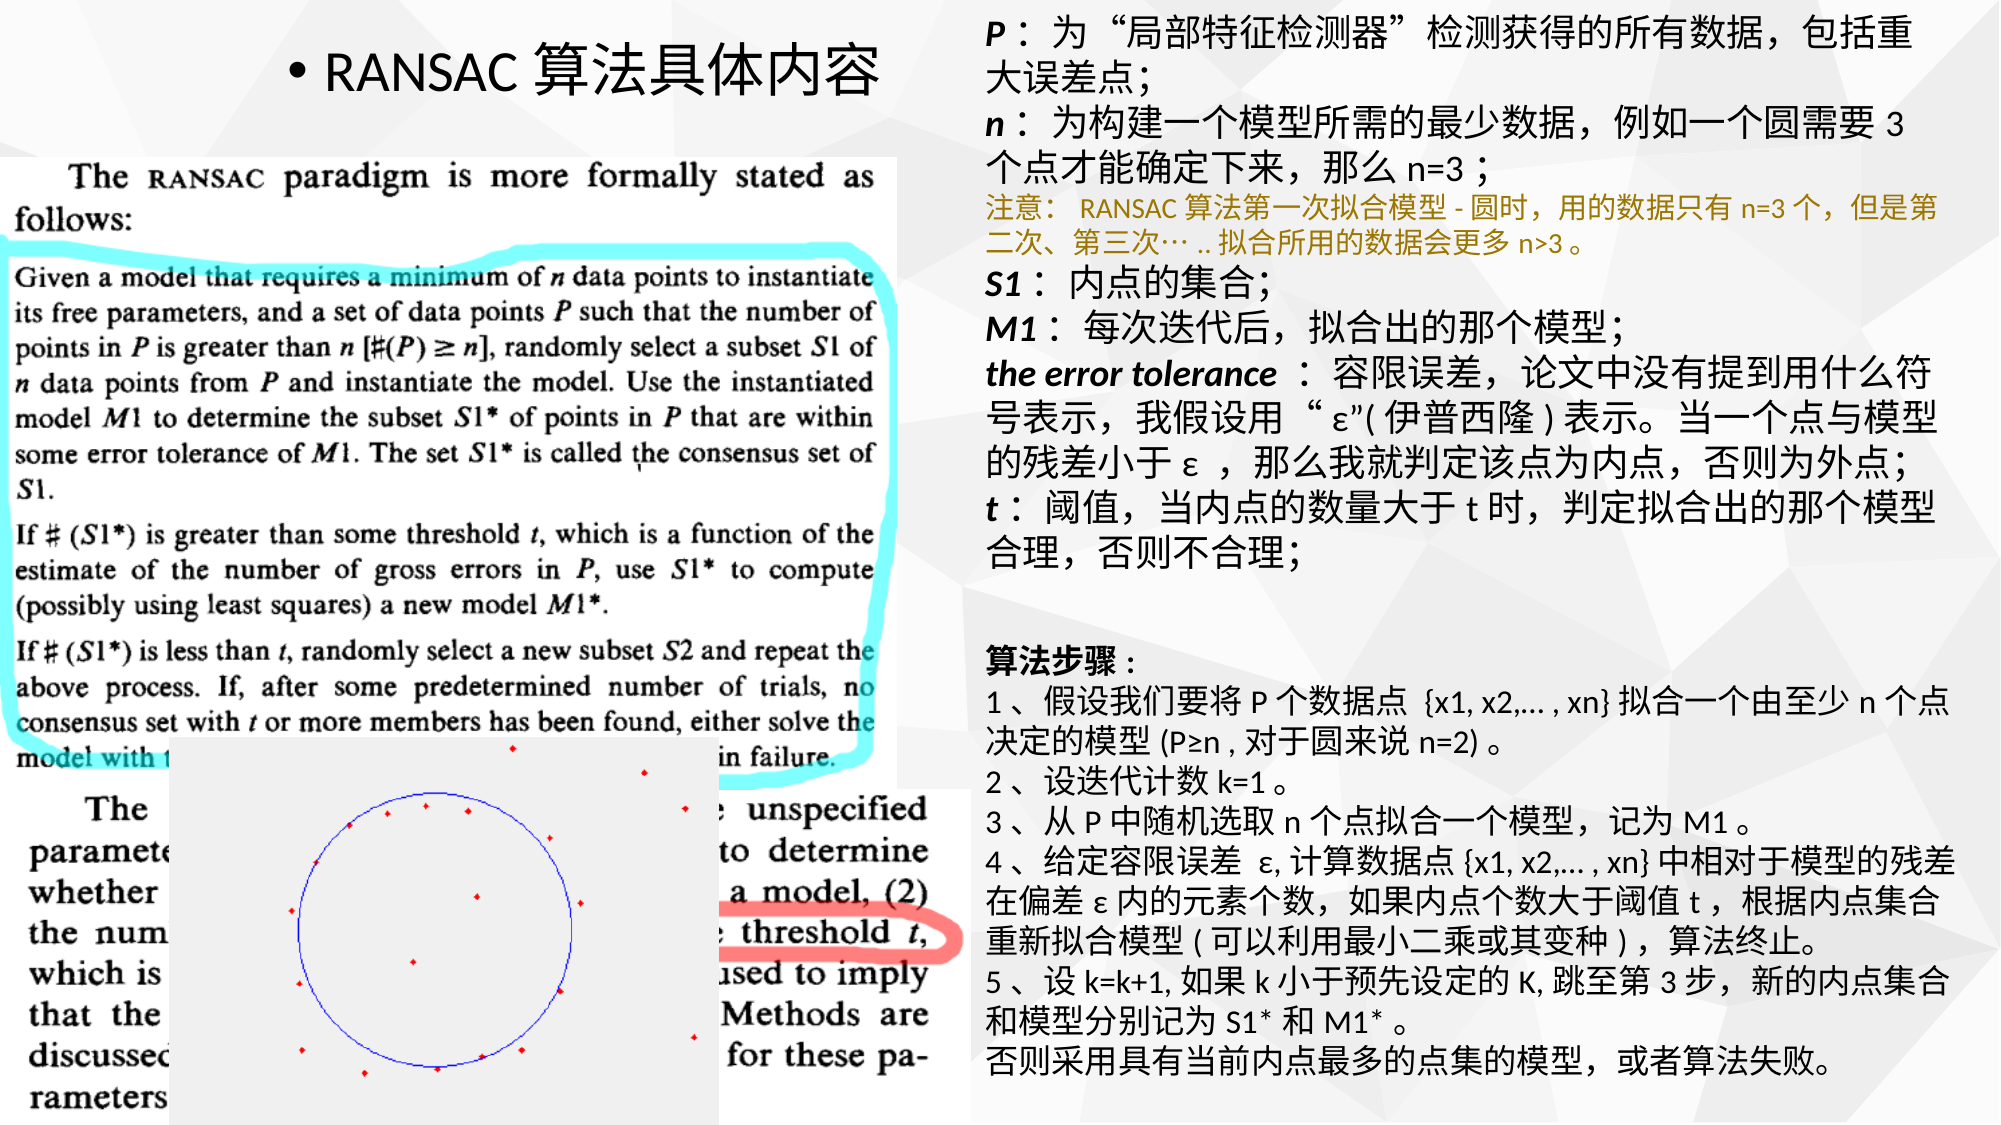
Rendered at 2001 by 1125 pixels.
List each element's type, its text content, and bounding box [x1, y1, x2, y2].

picture [0, 157, 971, 1125]
text_box RANSAC算法具体内容 [272, 34, 1255, 132]
text_box 算法步骤: 1、假设我们要将P个数据点 {x1, x2,… , xn}拟合一个由至少n个点决定的模型(P≥n ,对于圆来说n=2)。 2、设迭代计数k=1。 3、从P中随机选取n个点拟合一个模型，记为M1。 4、给定容限误差 ε,计算数据点{x1, x2,… , xn}中相对于模型的残差在偏差ε内的元素个数，如果内点个数大于阈值t，根据内点集合重新拟合模型(可以利用最小二乘或其变种)，算法终止。 5、设k=k+1,如果k小于预先设定的K,跳至第3步，新的内点集合和模型分别记为S1*和M1*。 否则采用具有当前内点最多的点集的模型，或者算法失败。 [970, 633, 1981, 1125]
text_box P：为“局部特征检测器”检测获得的所有数据，包括重大误差点； n：为构建一个模型所需的最少数据，例如一个圆需要3个点才能确定下来，那么n=3； 注意：RANSAC算法第一次拟合模型-圆时，用的数据只有n=3个，但是第二次、第三次…..拟合所用的数据会更多n>3。 S1：内点的集合； M1：每次迭代后，拟合出的那个模型； the error tolerance ：容限误差，论文中没有提到用什么符号表示，我假设用“ε”(伊普西隆)表示。当一个点与模型的残差小于ε ，那么我就判定该点为内点，否则为外点； t：阈值，当内点的数量大于t时，判定拟合出的那个模型合理，否则不合理； [970, 2, 1964, 627]
